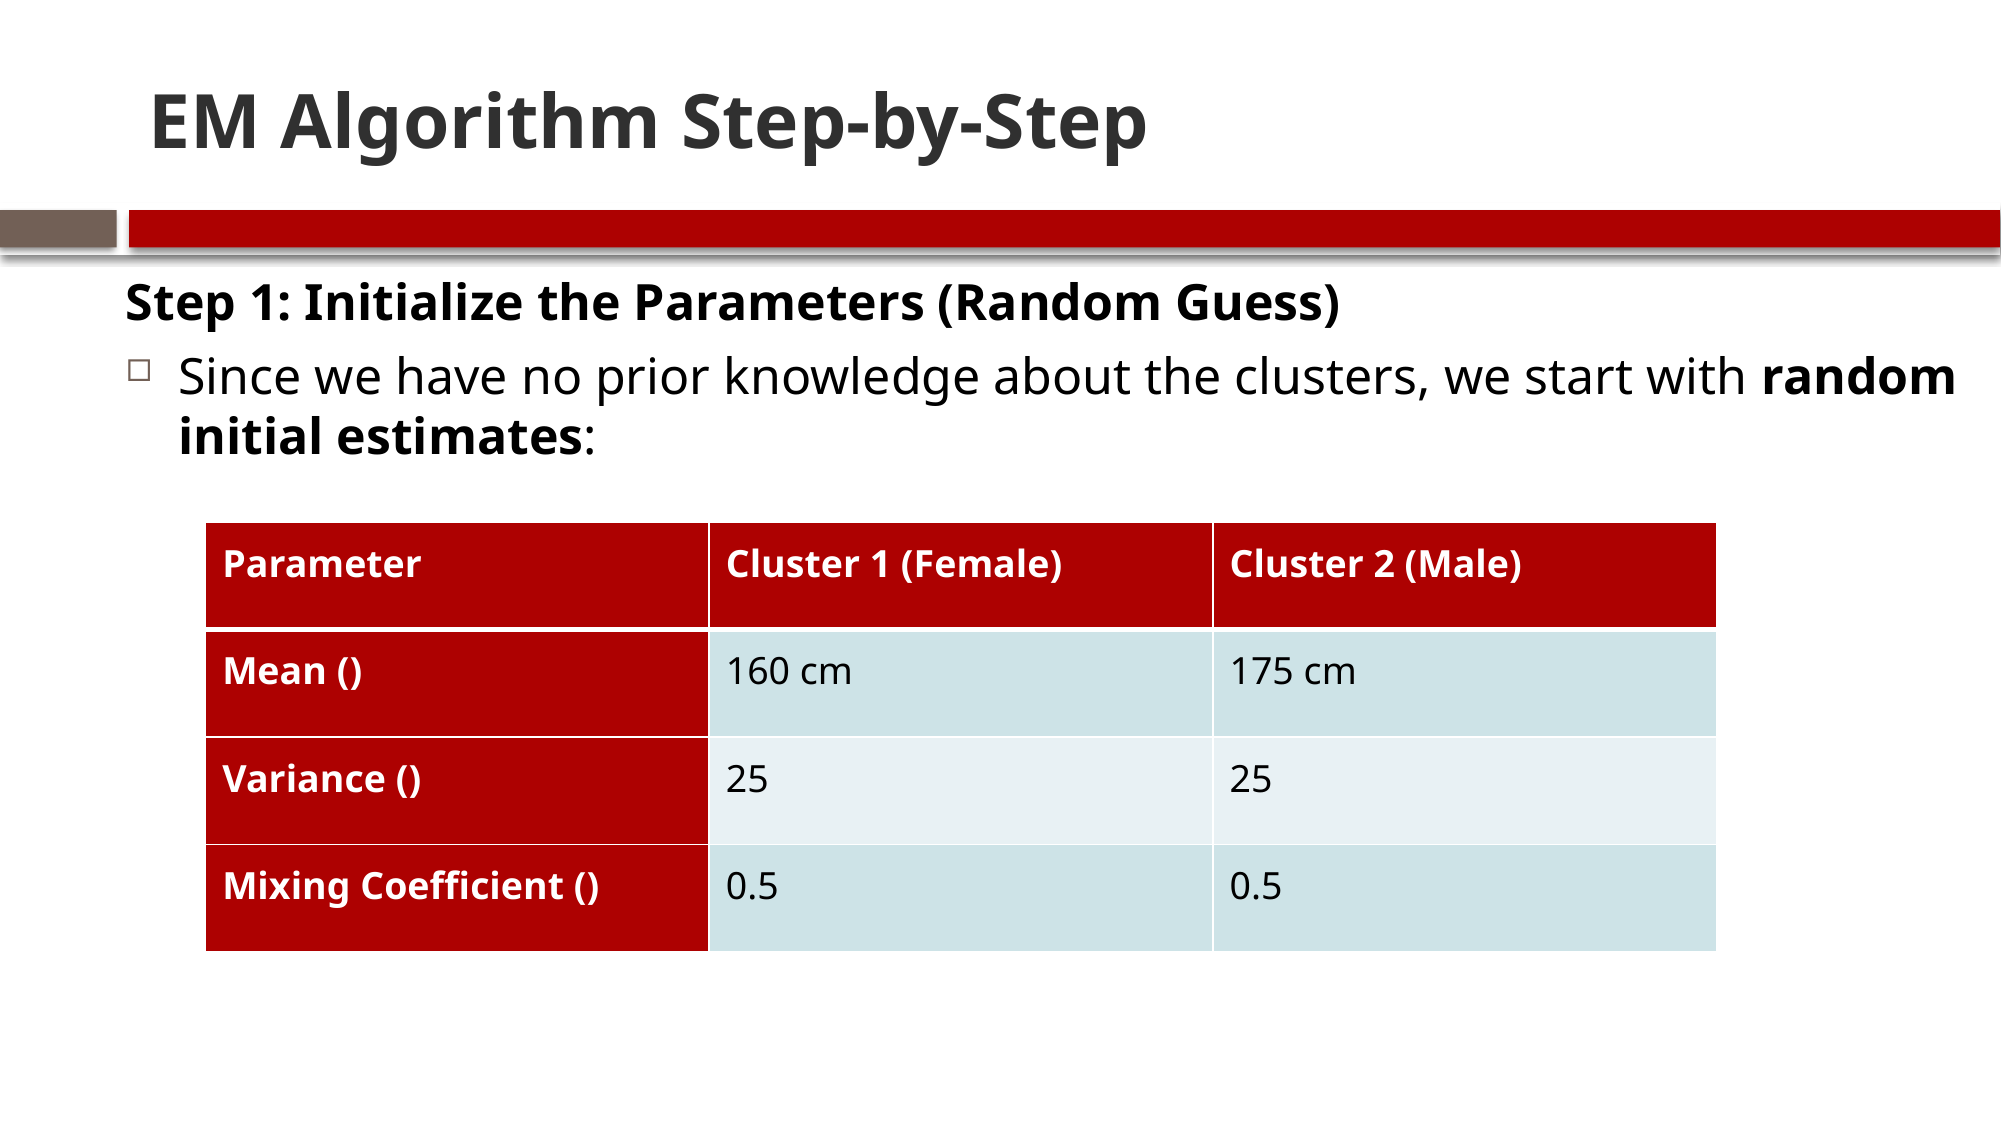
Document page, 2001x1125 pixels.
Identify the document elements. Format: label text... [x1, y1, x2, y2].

title EM Algorithm Step-by-Step [133, 37, 2000, 200]
list Step 1: Initialize the Parameters (Random Guess) Since we have no prior knowledge about the clusters, we start with random initial estimates: [111, 262, 2000, 1096]
